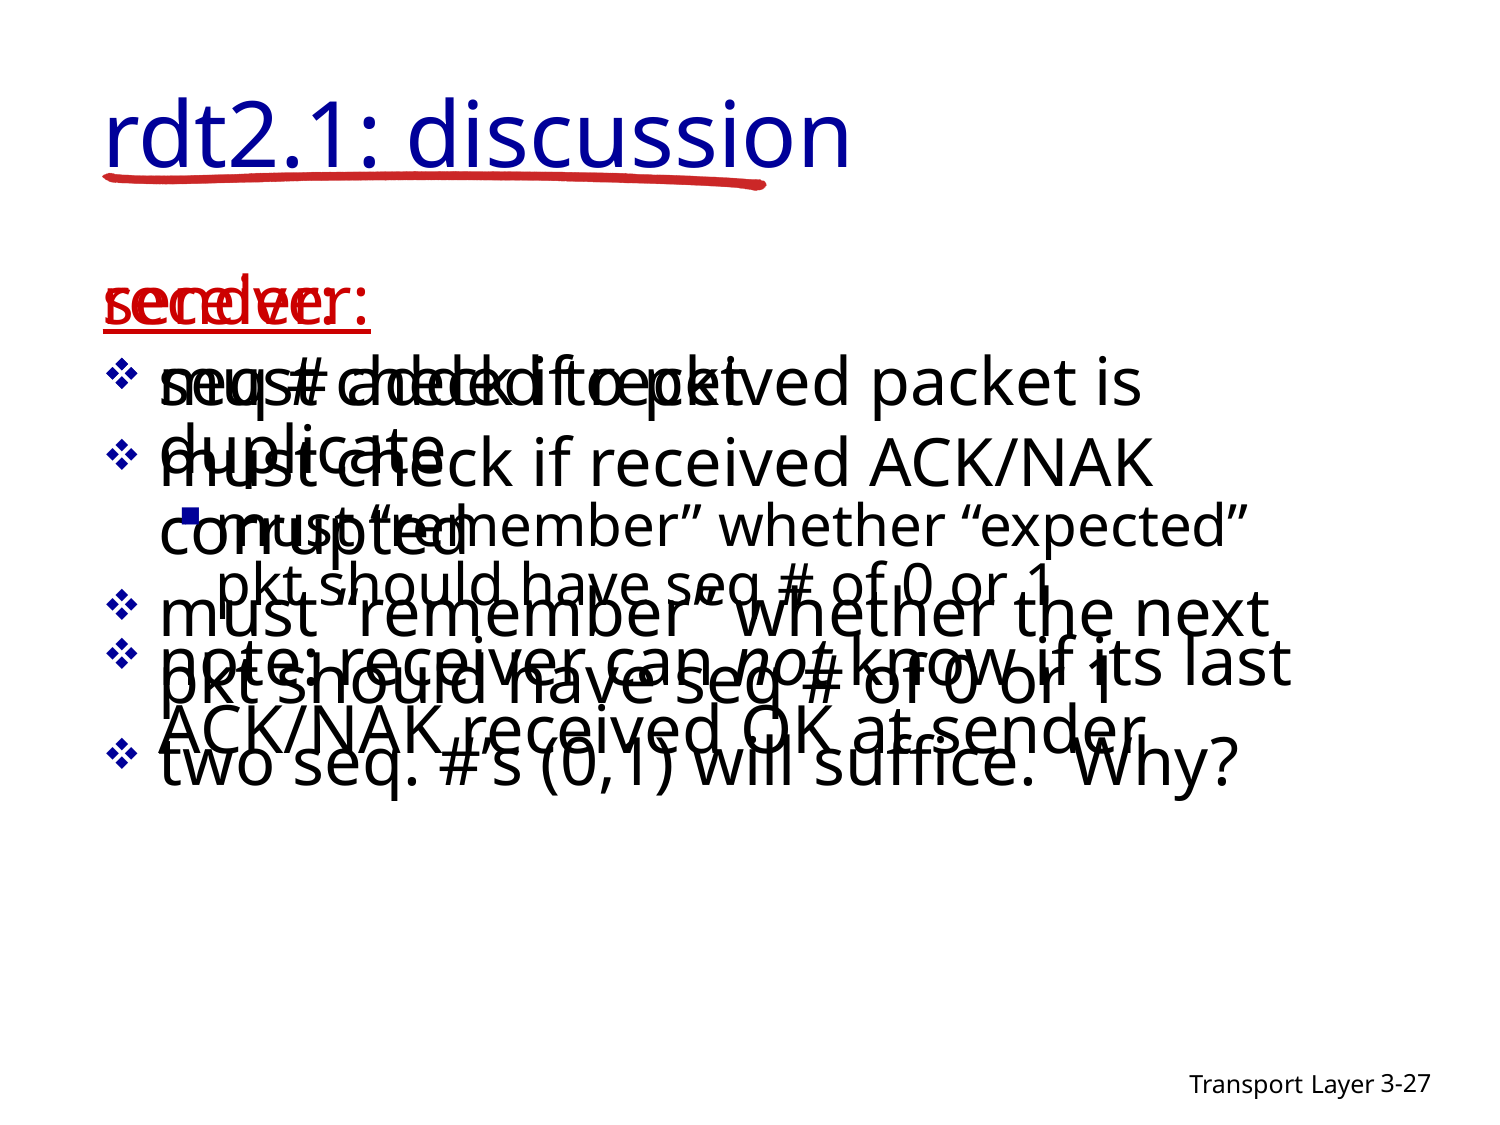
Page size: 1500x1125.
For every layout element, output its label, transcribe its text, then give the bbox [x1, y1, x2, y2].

slide_number 3-27 [1365, 1059, 1477, 1106]
footer Transport Layer [914, 1056, 1391, 1105]
picture [99, 166, 775, 196]
title rdt2.1: discussion [87, 52, 1363, 209]
list receiver: must check if received packet is duplicate must “remember” whether “expected” pkt should have seq # of 0 or 1 note: receiver can not know if its last ACK/NAK received OK at sender [87, 262, 1363, 1026]
